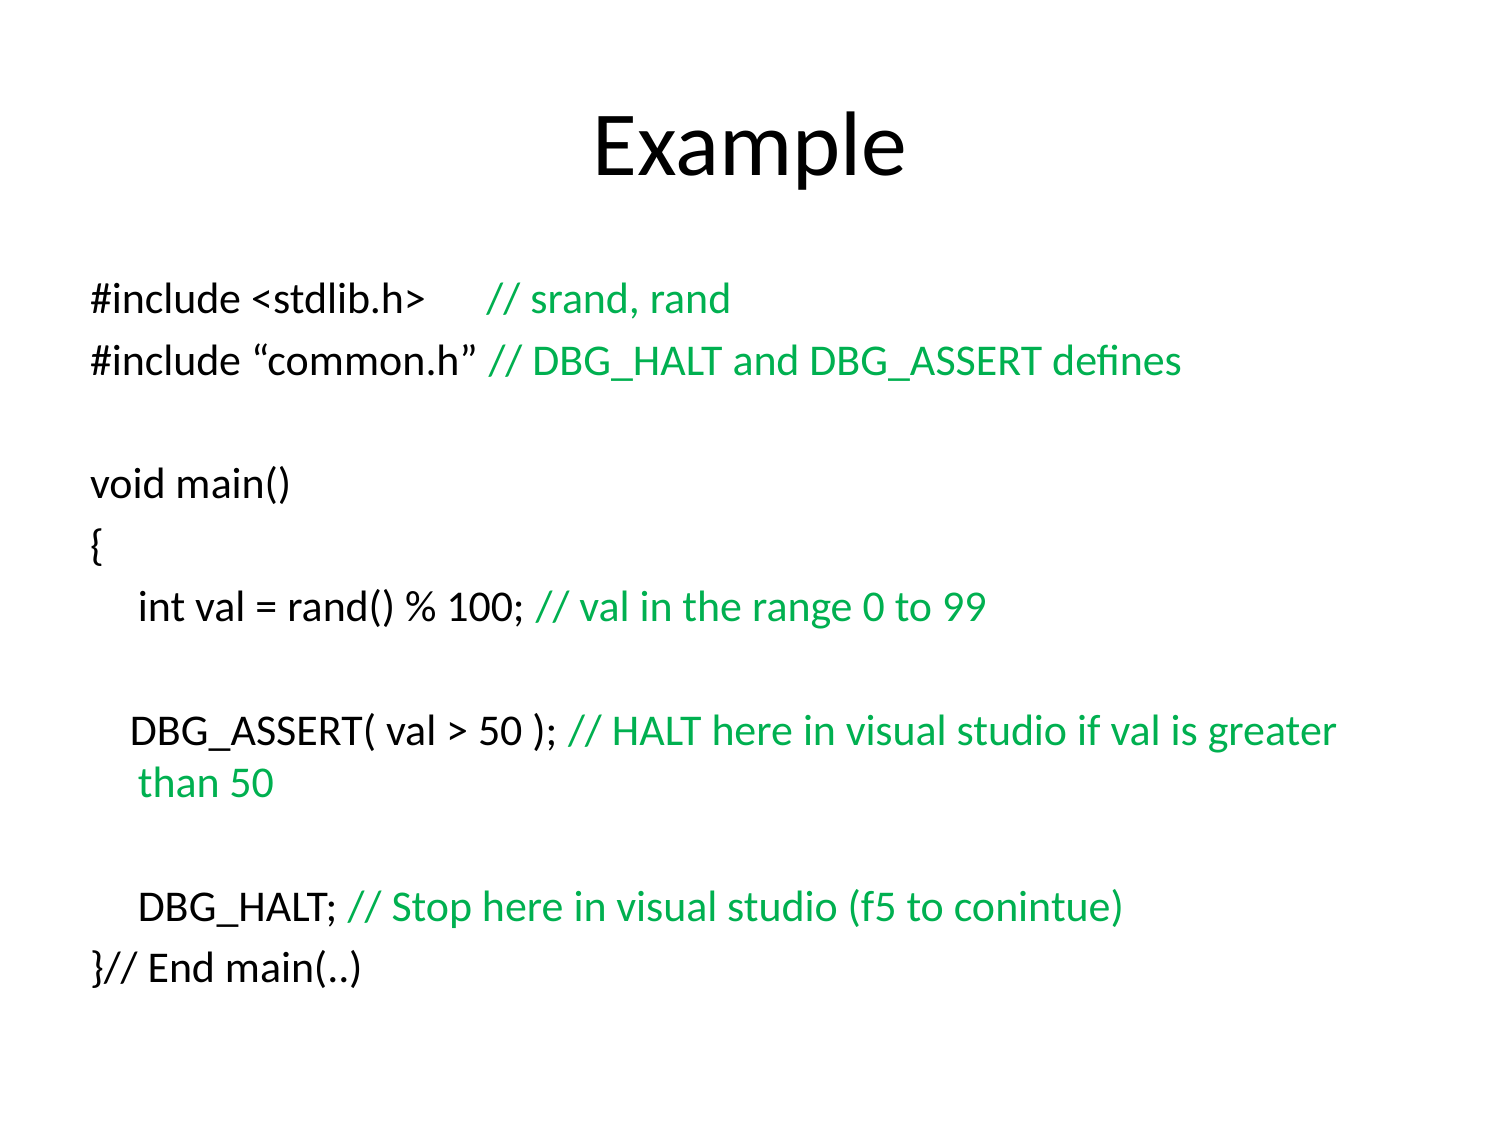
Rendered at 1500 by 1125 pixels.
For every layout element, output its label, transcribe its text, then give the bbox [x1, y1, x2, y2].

list #include <stdlib.h> // srand, rand #include “common.h” // DBG_HALT and DBG_ASSERT defines void main() { int val = rand() % 100; // val in the range 0 to 99 DBG_ASSERT( val > 50 ); // HALT here in visual studio if val is greater than 50 DBG_HALT; // Stop here in visual studio (f5 to conintue) }// End main(..) [75, 262, 1425, 1005]
title Example [75, 45, 1425, 233]
